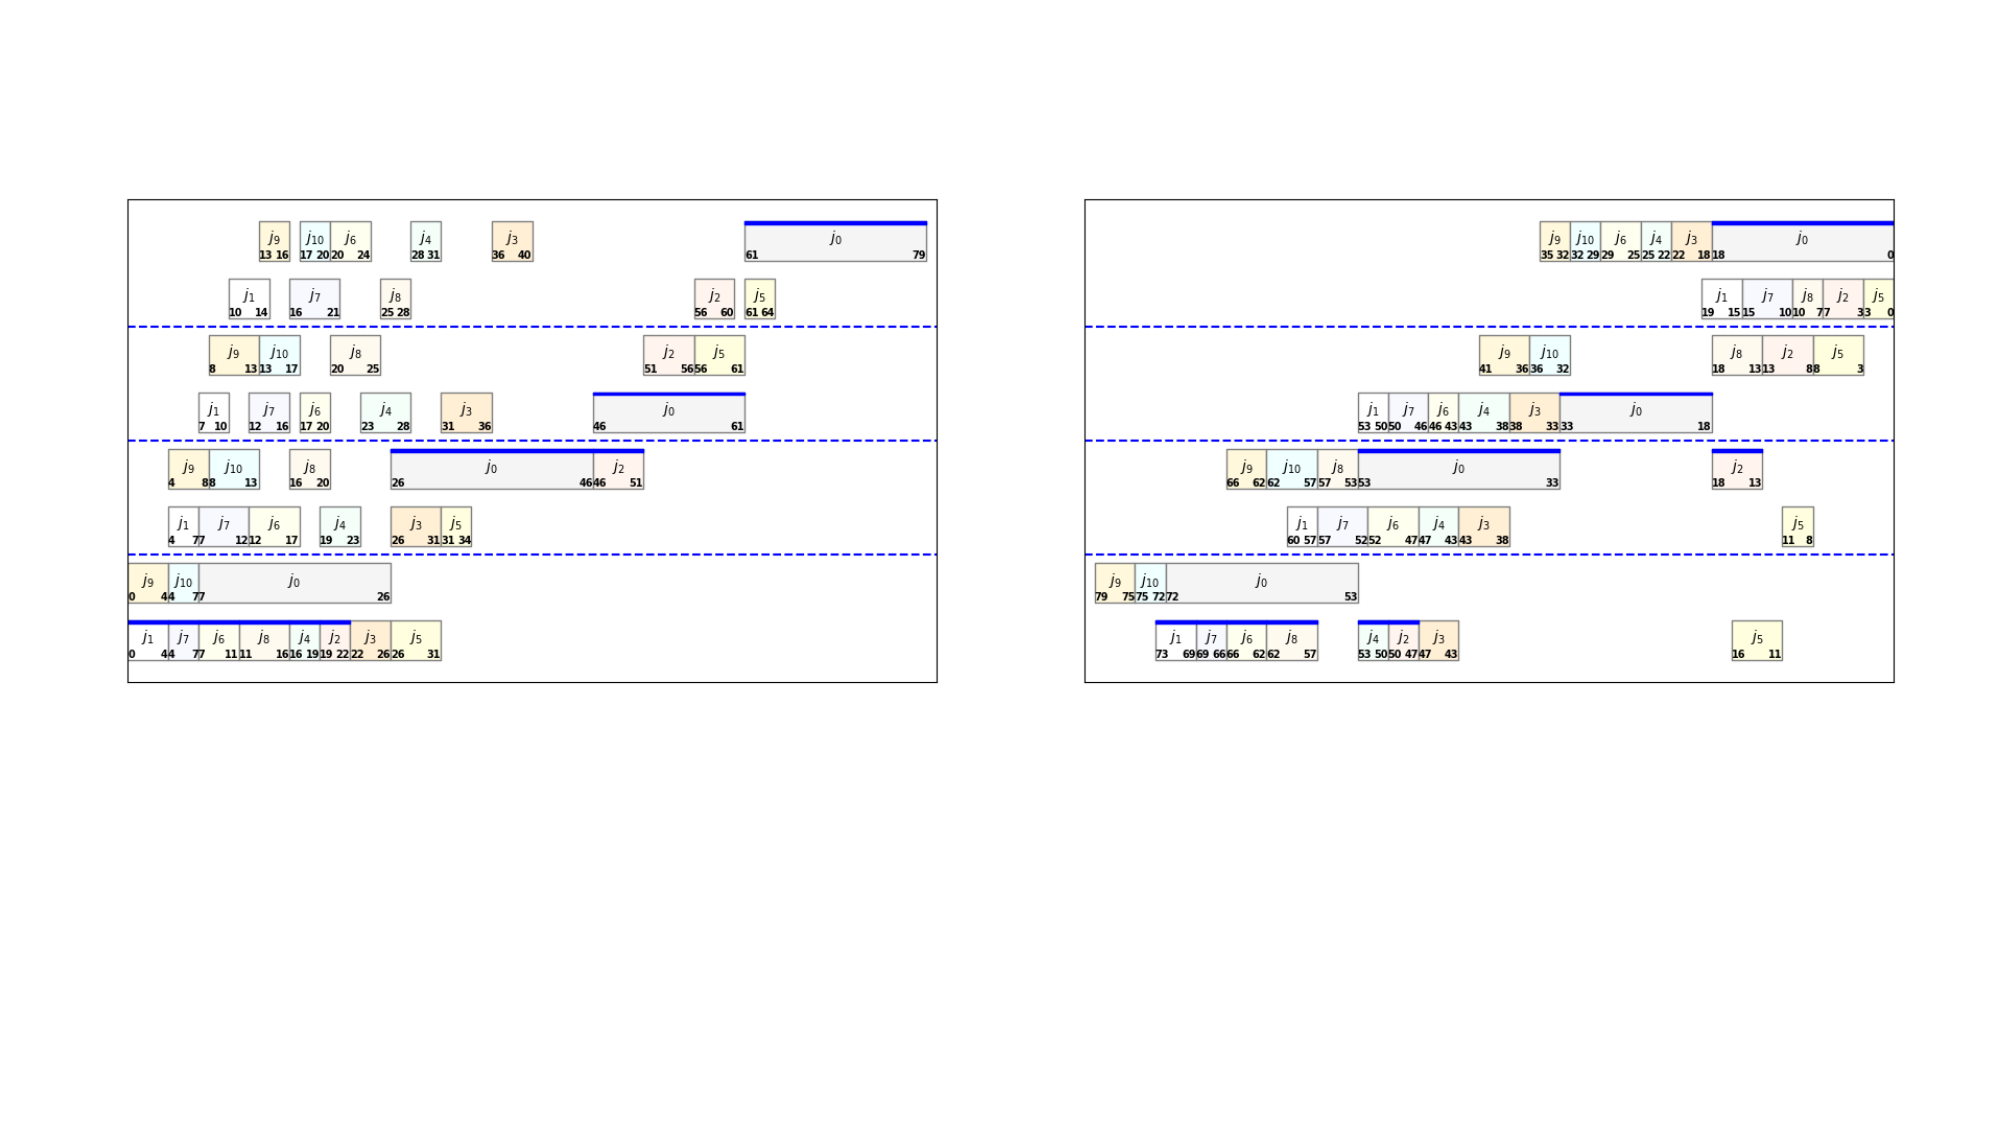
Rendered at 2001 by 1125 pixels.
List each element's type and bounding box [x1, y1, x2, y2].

picture [0, 124, 1998, 751]
